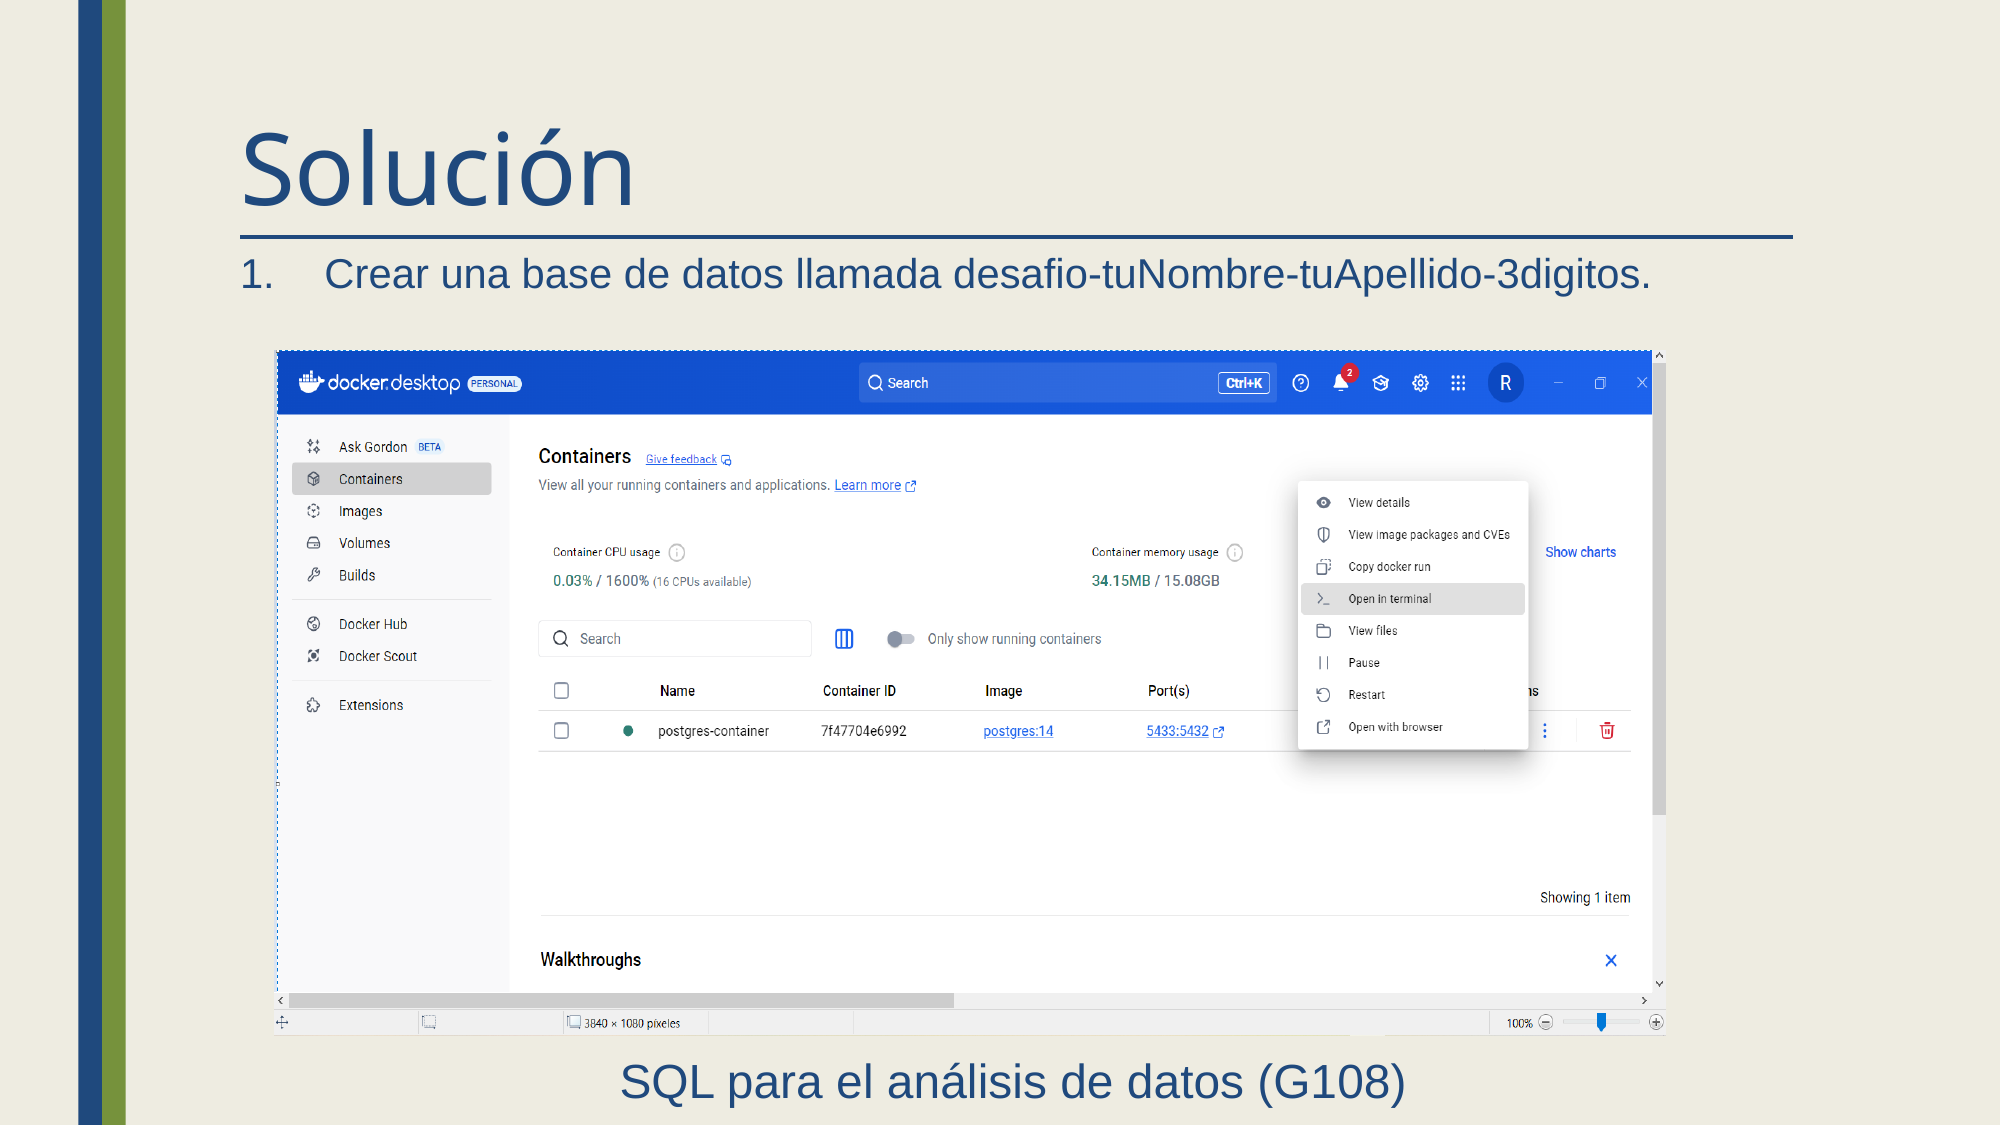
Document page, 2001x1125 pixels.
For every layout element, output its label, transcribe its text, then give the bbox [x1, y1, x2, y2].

text_box SQL para el análisis de datos (G108) [604, 1035, 1726, 1125]
title Solución [225, 112, 1800, 231]
list Crear una base de datos llamada desaﬁo-tuNombre-tuApellido-3digitos. [225, 243, 1800, 1036]
picture [274, 350, 1666, 1036]
